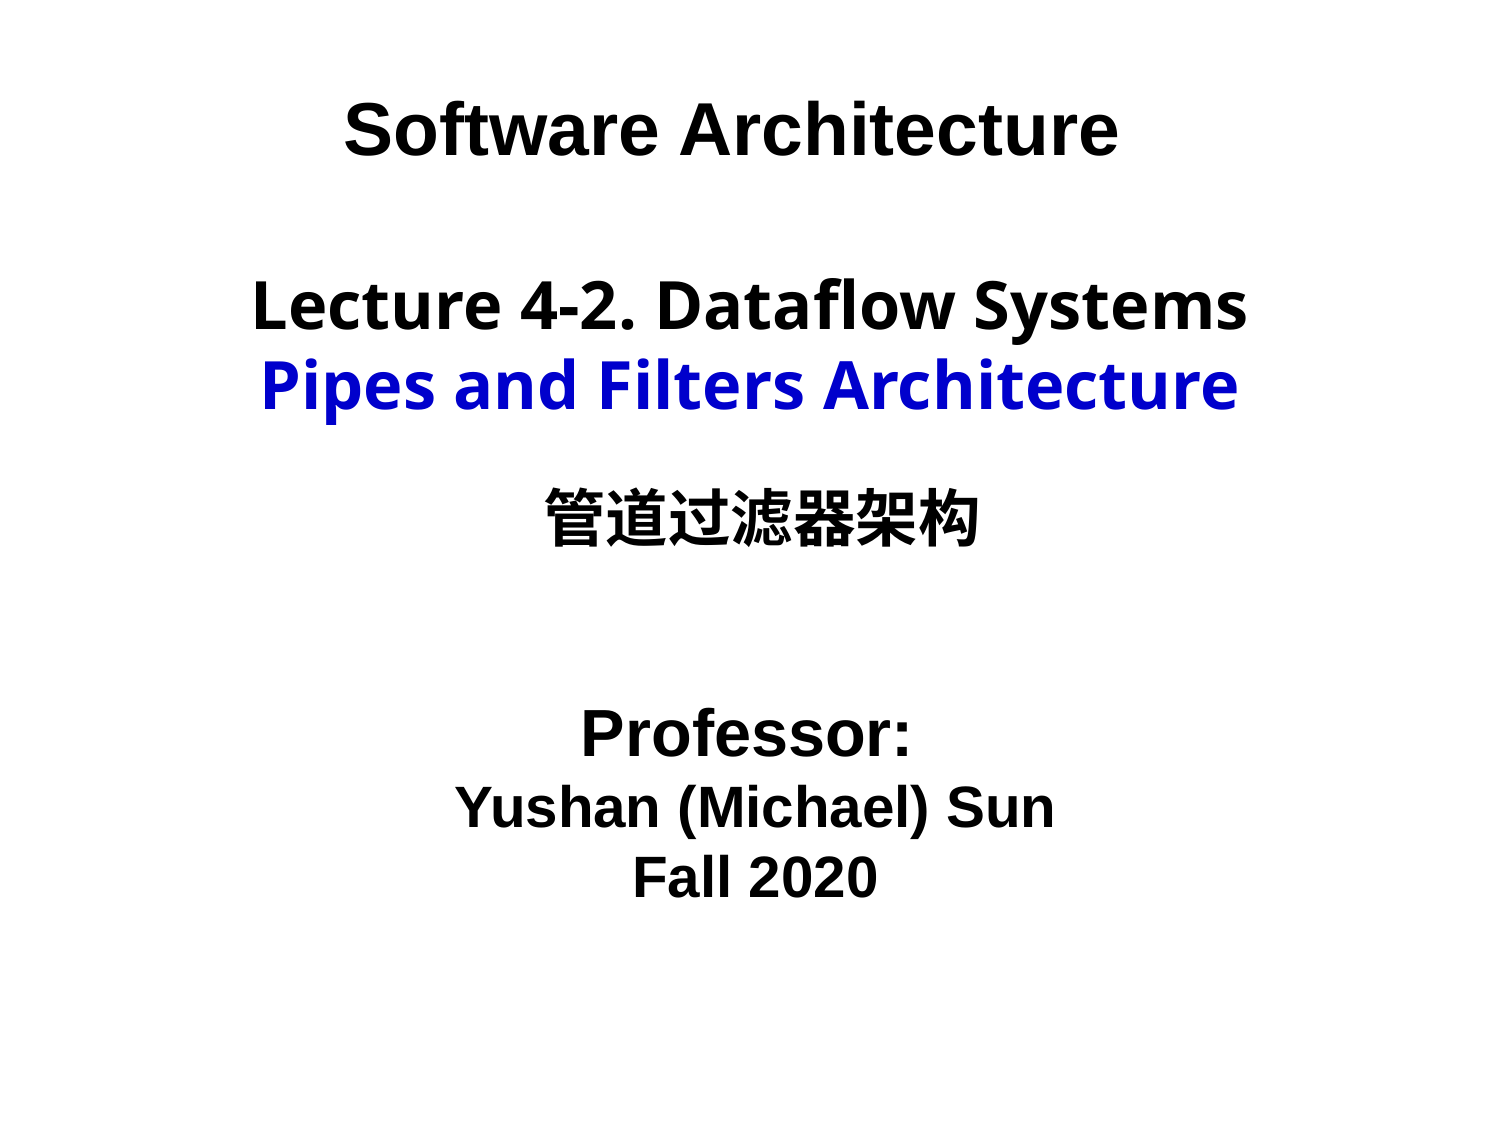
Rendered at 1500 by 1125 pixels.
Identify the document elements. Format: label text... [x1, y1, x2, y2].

text_box 管道过滤器架构 [431, 471, 1093, 562]
text_box Lecture 4-2. Dataflow Systems Pipes and Filters Architecture [147, 255, 1353, 431]
text_box Software Architecture [76, 31, 1388, 220]
text_box Professor: Yushan (Michael) Sun Fall 2020 [289, 682, 1223, 917]
